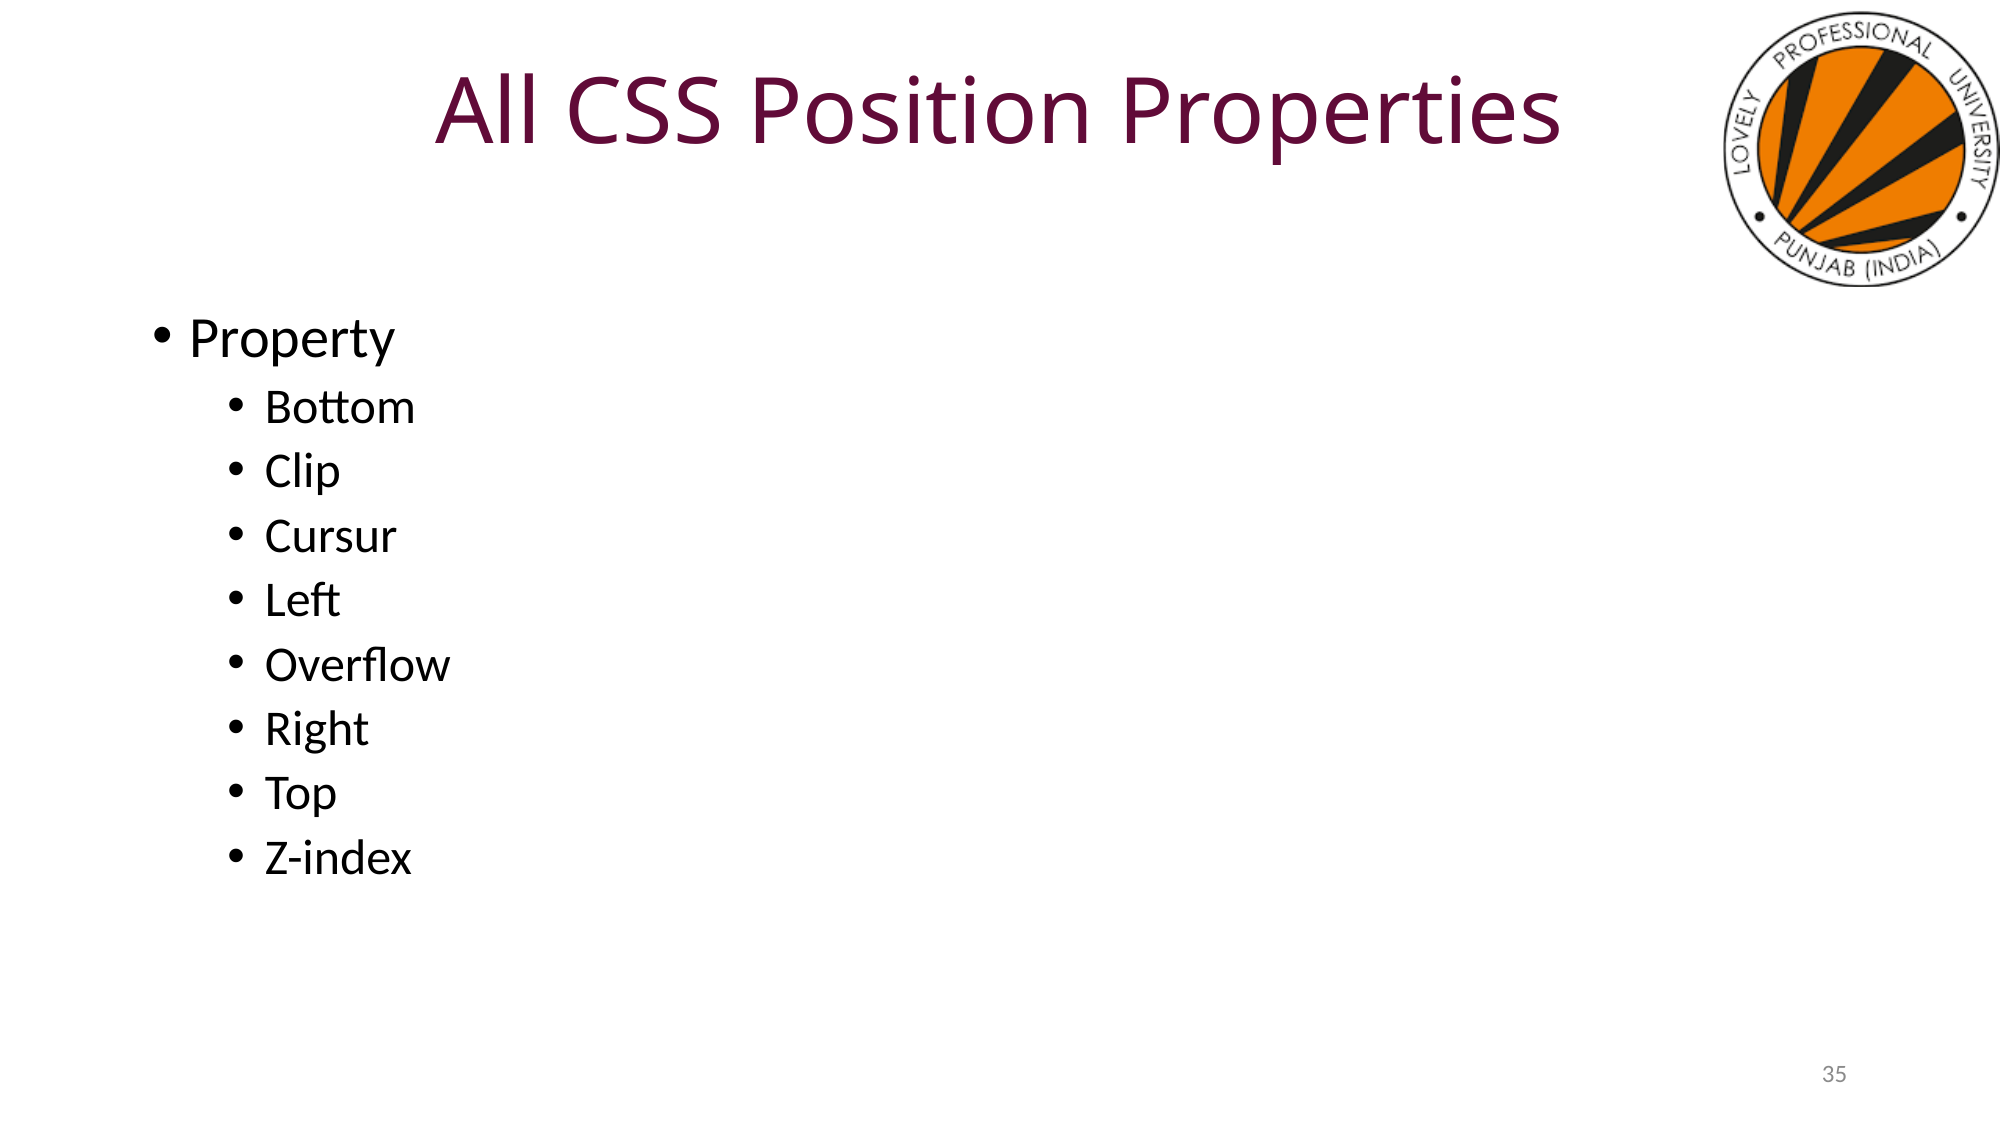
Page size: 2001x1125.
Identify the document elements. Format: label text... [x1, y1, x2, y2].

slide_number 35 [1412, 1042, 1863, 1103]
title All CSS Position Properties [137, 59, 1723, 278]
list Property Bottom Clip Cursur Left Overflow Right Top Z-index [137, 299, 1863, 1014]
picture [1723, 1, 2000, 287]
